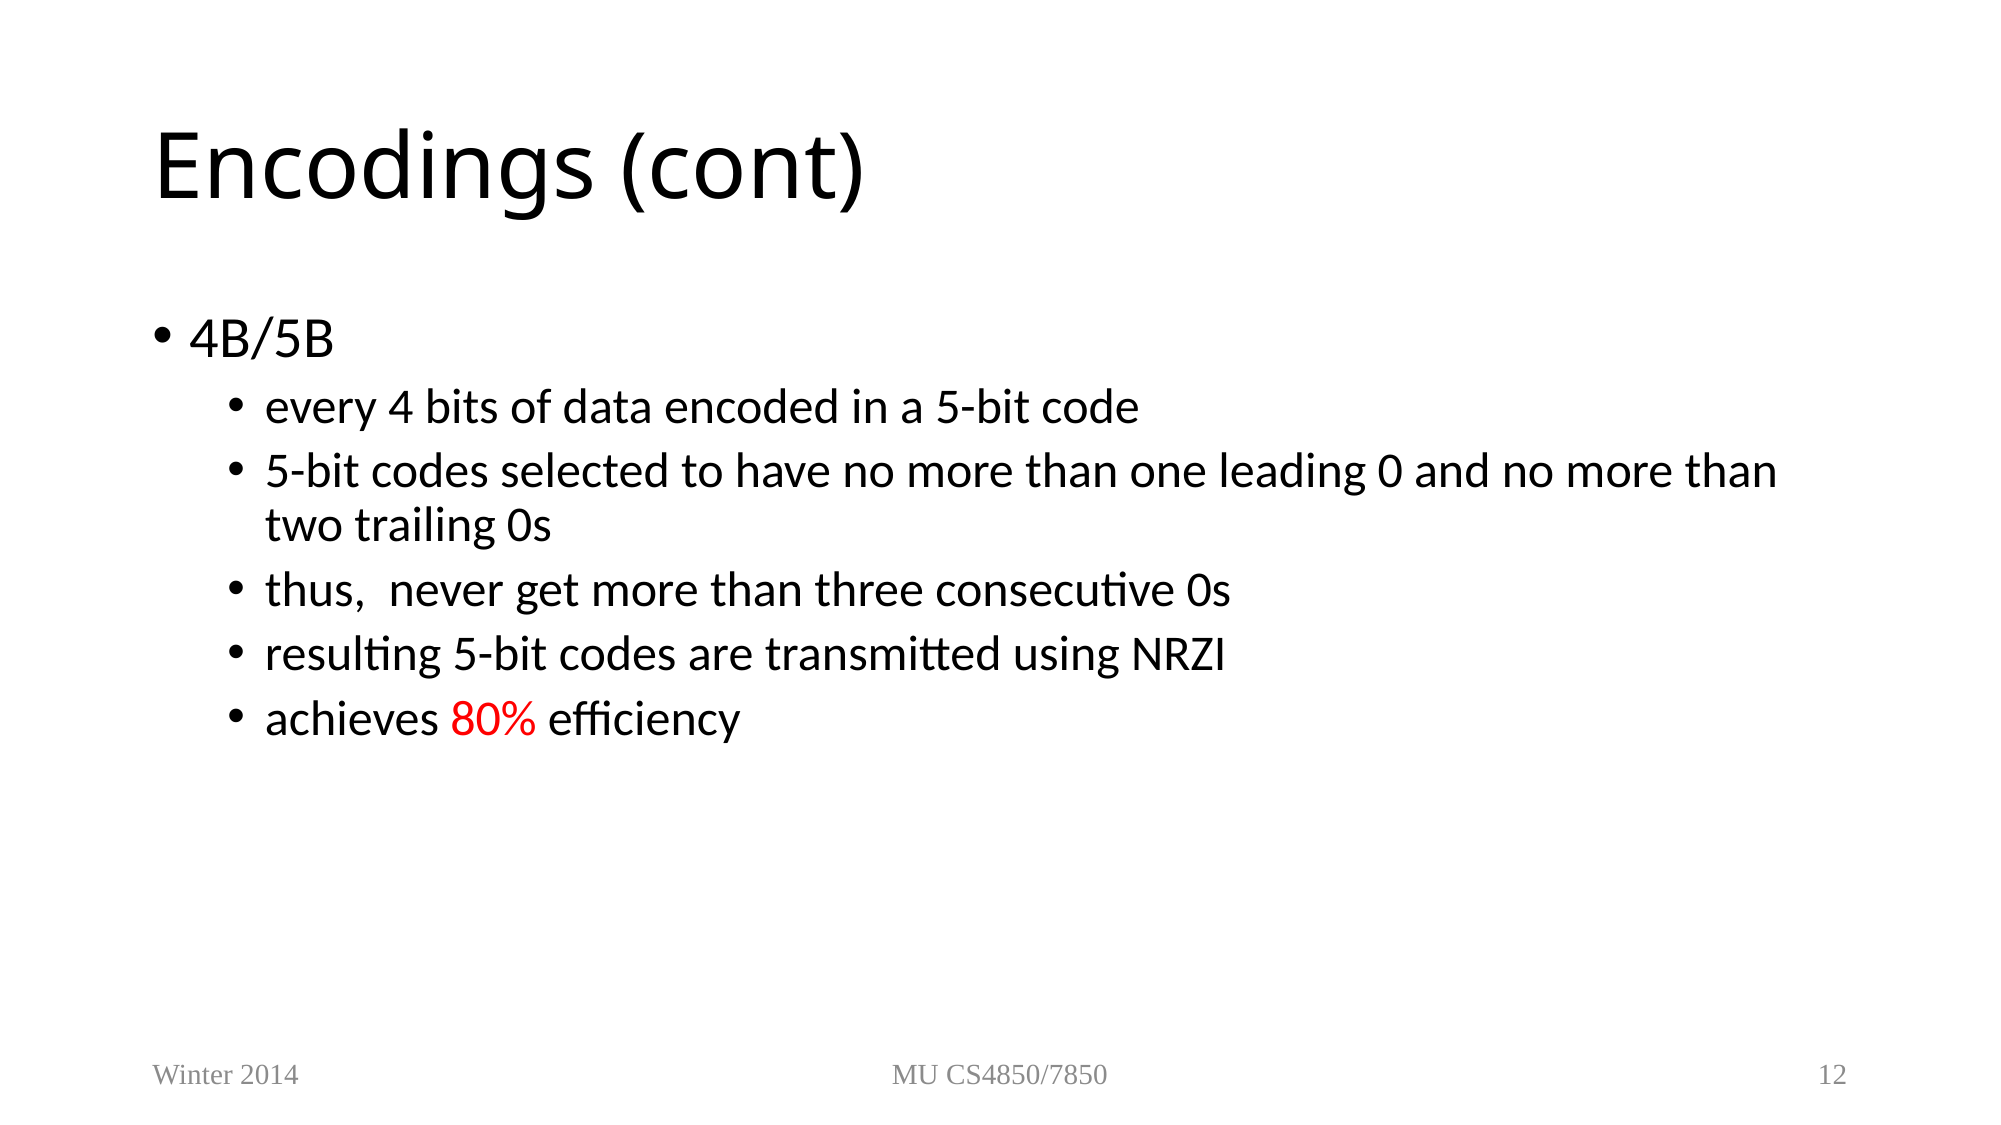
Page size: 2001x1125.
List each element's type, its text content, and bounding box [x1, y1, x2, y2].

list 4B/5B every 4 bits of data encoded in a 5-bit code 5-bit codes selected to have no more than one leading 0 and no more than two trailing 0s thus, never get more than three consecutive 0s resulting 5-bit codes are transmitted using NRZI achieves 80% efficiency [137, 299, 1863, 1014]
footer MU CS4850/7850 [662, 1042, 1338, 1103]
slide_number 12 [1412, 1042, 1863, 1103]
title Encodings (cont) [137, 59, 1863, 278]
slide_number Winter 2014 [137, 1042, 588, 1103]
